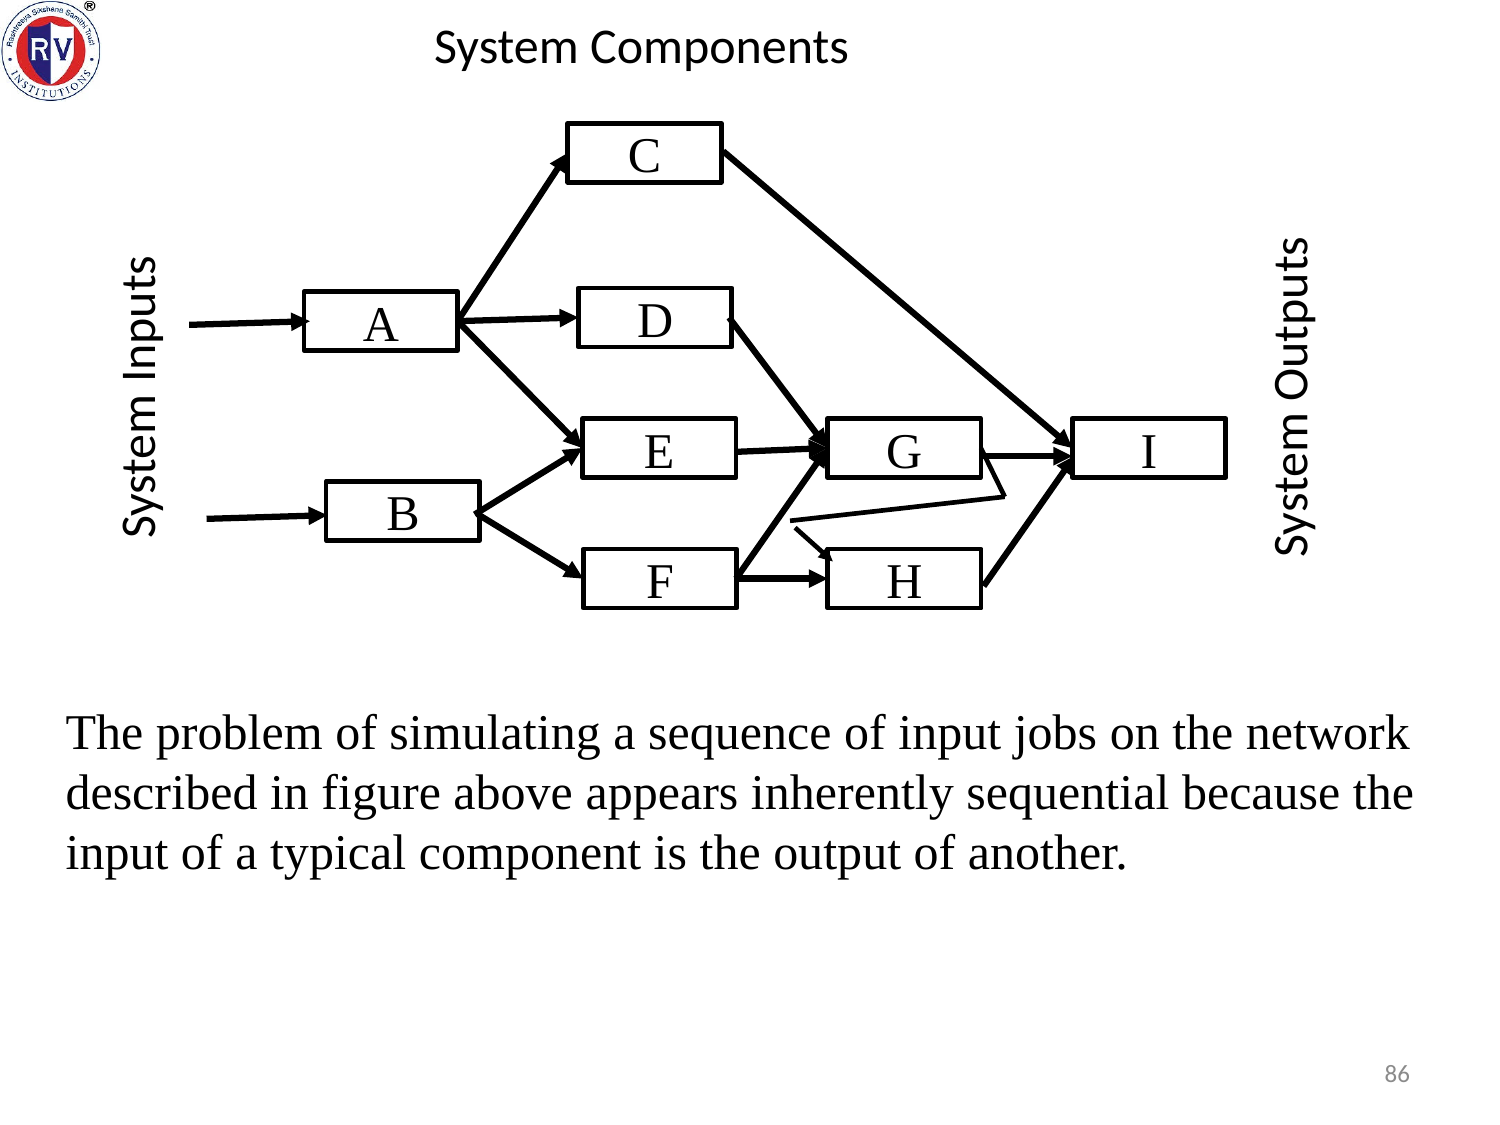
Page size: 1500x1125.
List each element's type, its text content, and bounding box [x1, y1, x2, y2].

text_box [206, 514, 328, 520]
text_box C [566, 121, 723, 184]
text_box E [587, 416, 730, 480]
text_box F [581, 547, 739, 610]
text_box System Inputs [97, 196, 189, 598]
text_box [794, 527, 834, 562]
text_box I [1076, 416, 1228, 480]
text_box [457, 320, 583, 449]
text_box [474, 455, 583, 515]
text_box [188, 320, 311, 326]
text_box G [832, 457, 975, 480]
text_box System Components [419, 6, 905, 81]
text_box System Outputs [1250, 196, 1341, 598]
text_box H [826, 547, 983, 610]
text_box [457, 152, 569, 316]
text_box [983, 455, 1076, 587]
picture [0, 0, 102, 102]
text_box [735, 459, 828, 579]
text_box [789, 496, 1005, 522]
text_box A [302, 290, 452, 353]
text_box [478, 514, 584, 579]
text_box B [324, 479, 472, 542]
text_box The problem of simulating a sequence of input jobs on the network described in figure above appears inherently sequential because the input of a typical component is the output of another. [50, 692, 1471, 888]
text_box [722, 150, 1073, 449]
text_box D [576, 286, 717, 349]
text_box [980, 447, 1005, 496]
slide_number 86 [1074, 1042, 1425, 1103]
